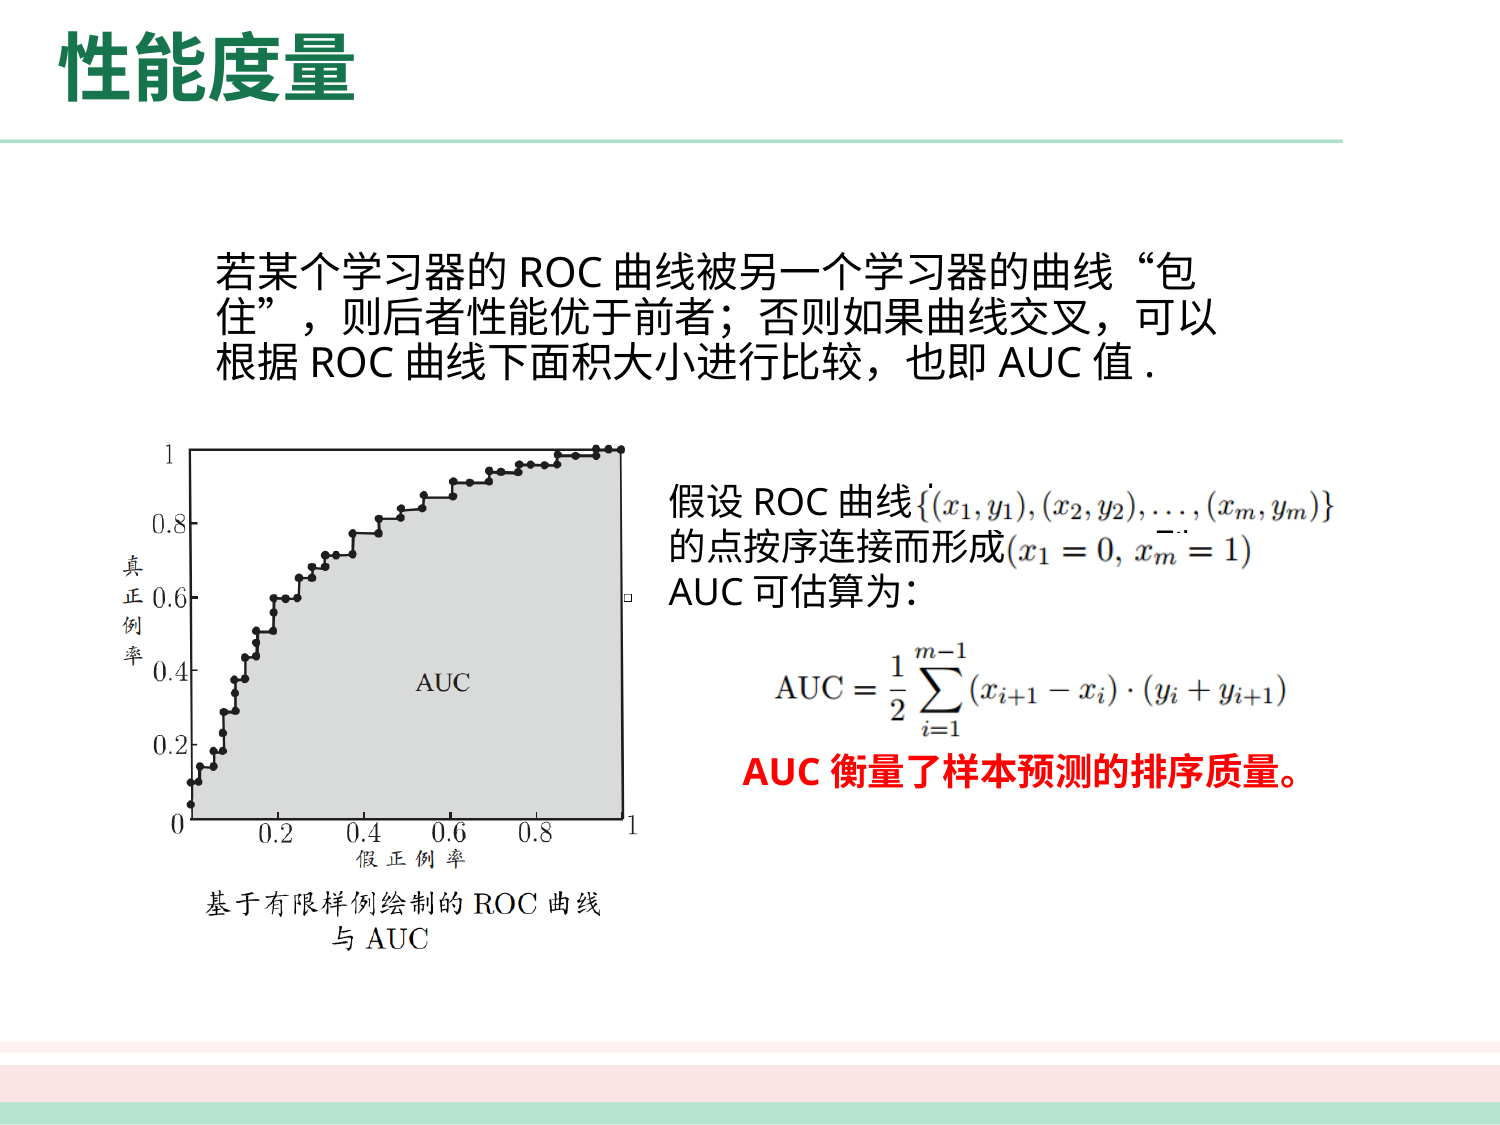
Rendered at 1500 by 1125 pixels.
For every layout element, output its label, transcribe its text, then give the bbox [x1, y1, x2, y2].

text_box 假设ROC曲线由 的点按序连接而形成 ，则： AUC可估算为： AUC衡量了样本预测的排序质量。 [654, 470, 1407, 846]
picture [0, 0, 1500, 1125]
text_box 若某个学习器的ROC曲线被另一个学习器的曲线“包住”，则后者性能优于前者；否则如果曲线交叉，可以根据ROC曲线下面积大小进行比较，也即AUC值. [125, 243, 1270, 441]
title 性能度量 [42, 7, 1337, 135]
